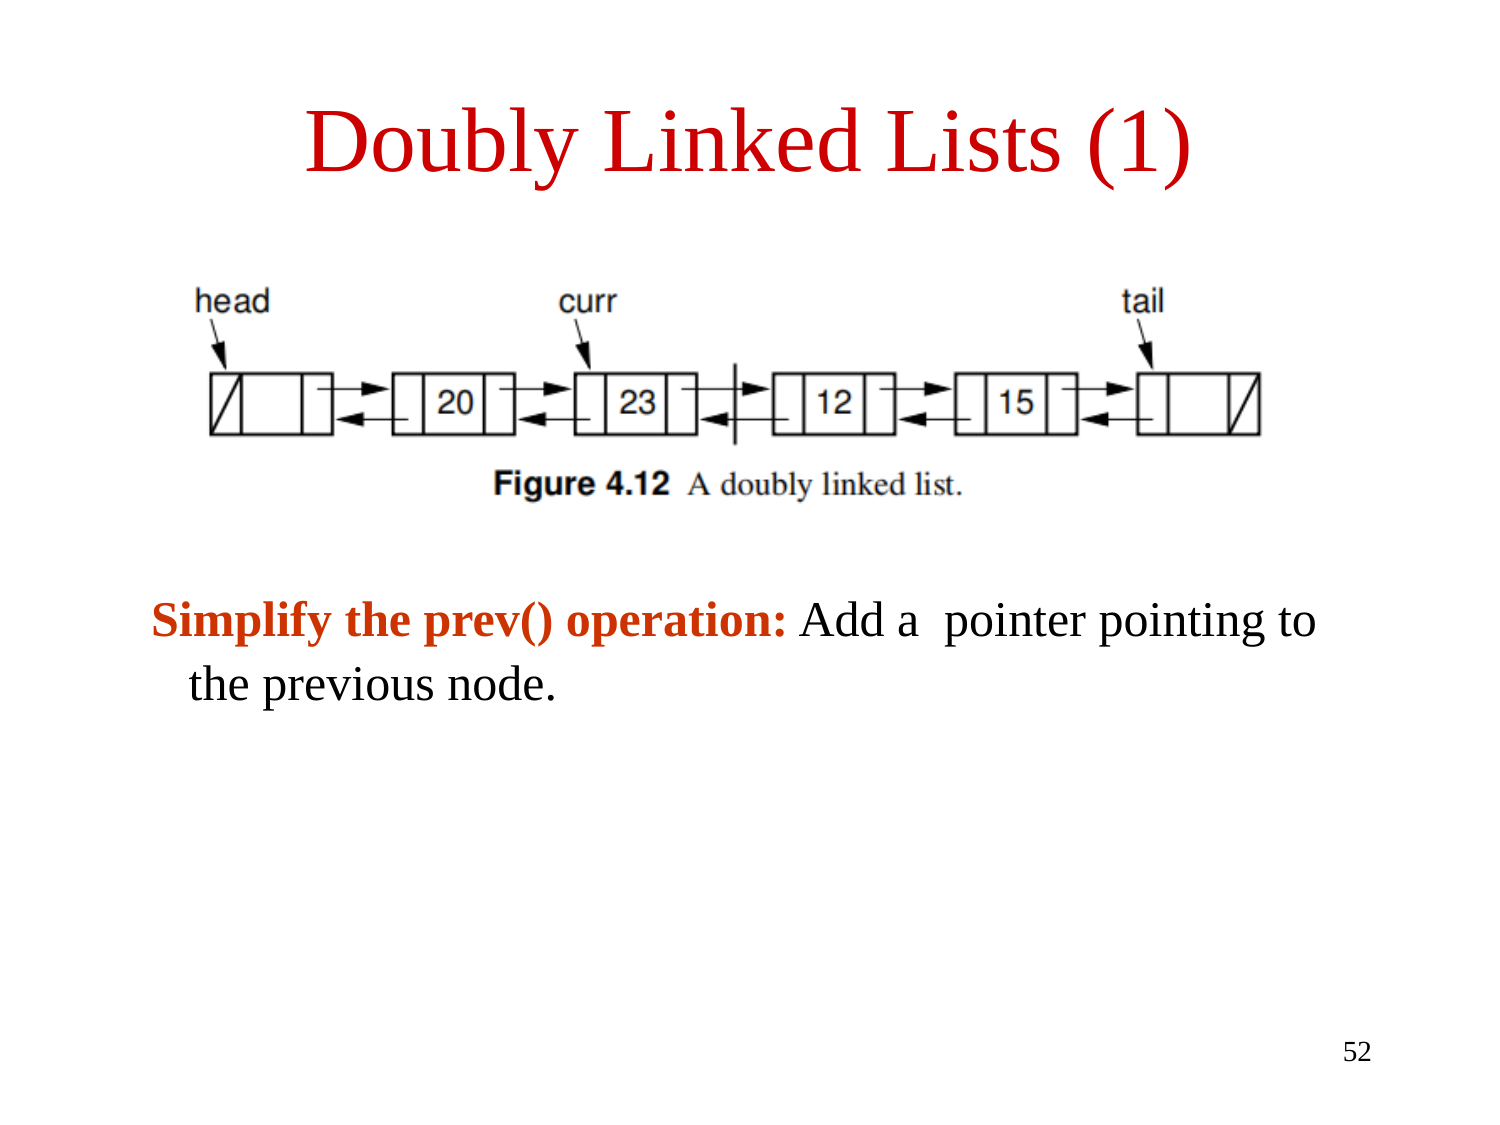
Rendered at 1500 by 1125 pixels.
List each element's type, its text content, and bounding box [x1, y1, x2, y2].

text_box Simplify the prev() operation: Add a pointer pointing to the previous node. [136, 586, 1345, 719]
picture [112, 255, 1301, 529]
slide_number 52 [1074, 1024, 1388, 1101]
title Doubly Linked Lists (1) [74, 59, 1425, 211]
